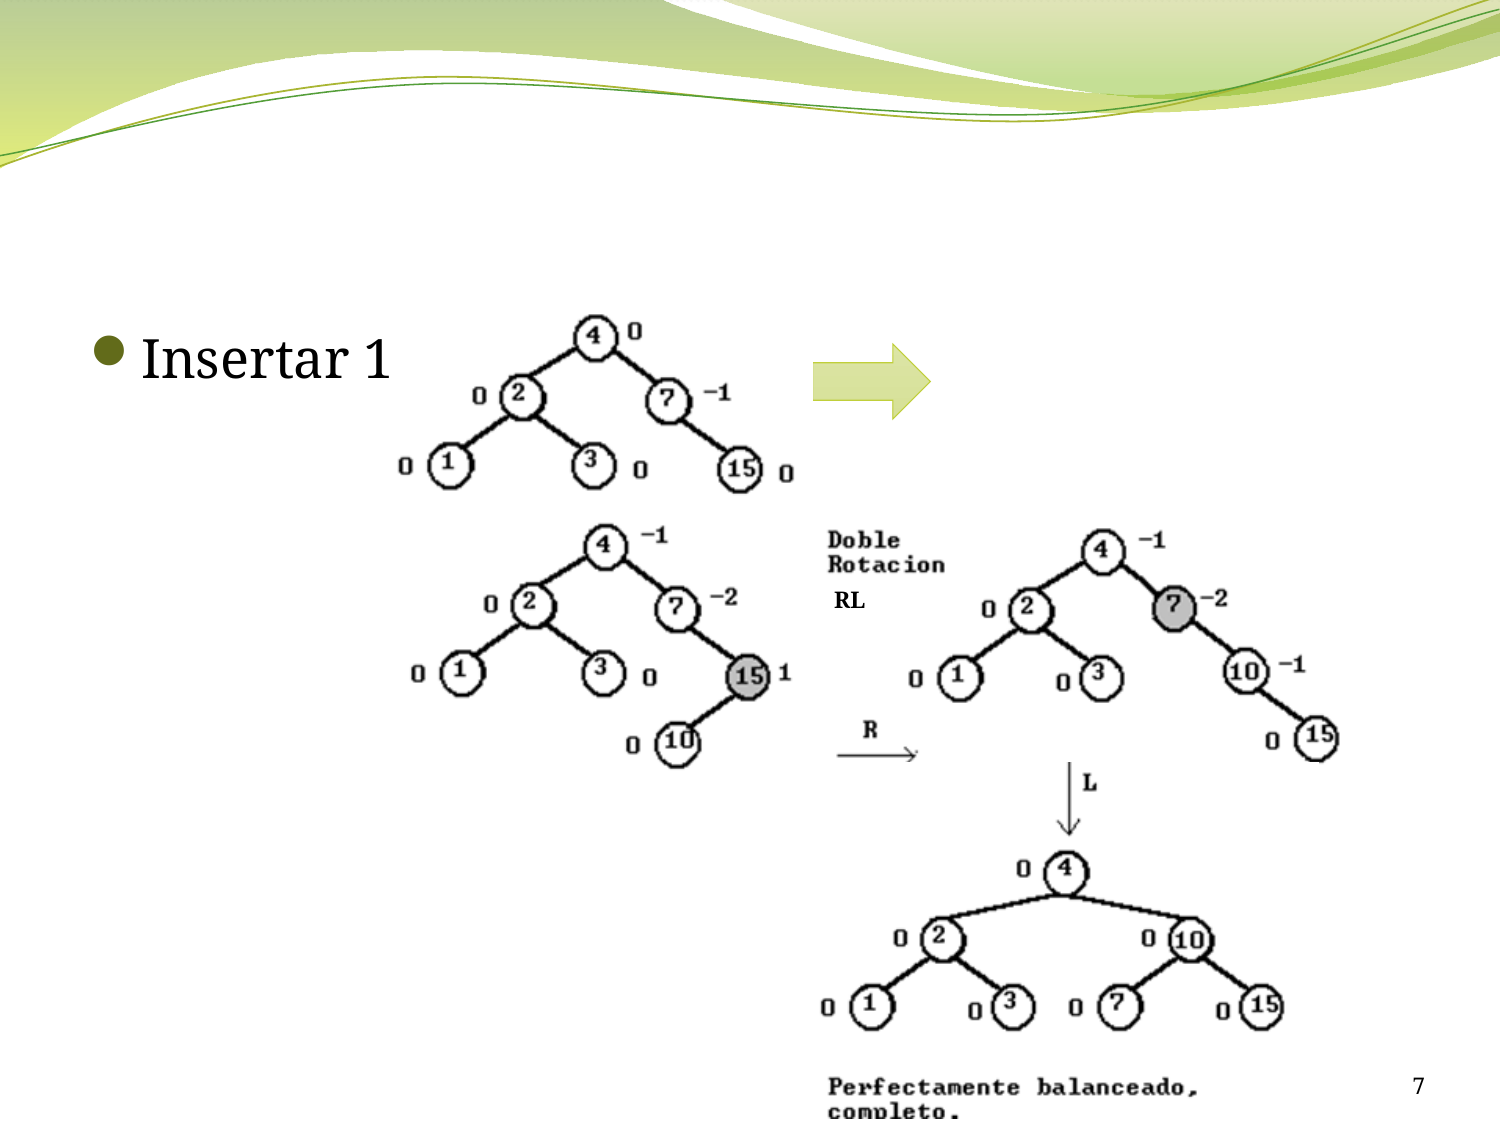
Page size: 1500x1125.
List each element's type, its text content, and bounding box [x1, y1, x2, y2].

slide_number 7 [1319, 1042, 1425, 1103]
list Insertar 10 [75, 317, 1425, 1038]
text_box [813, 342, 932, 421]
picture [810, 516, 1346, 1119]
picture [393, 302, 813, 505]
picture [407, 518, 799, 777]
